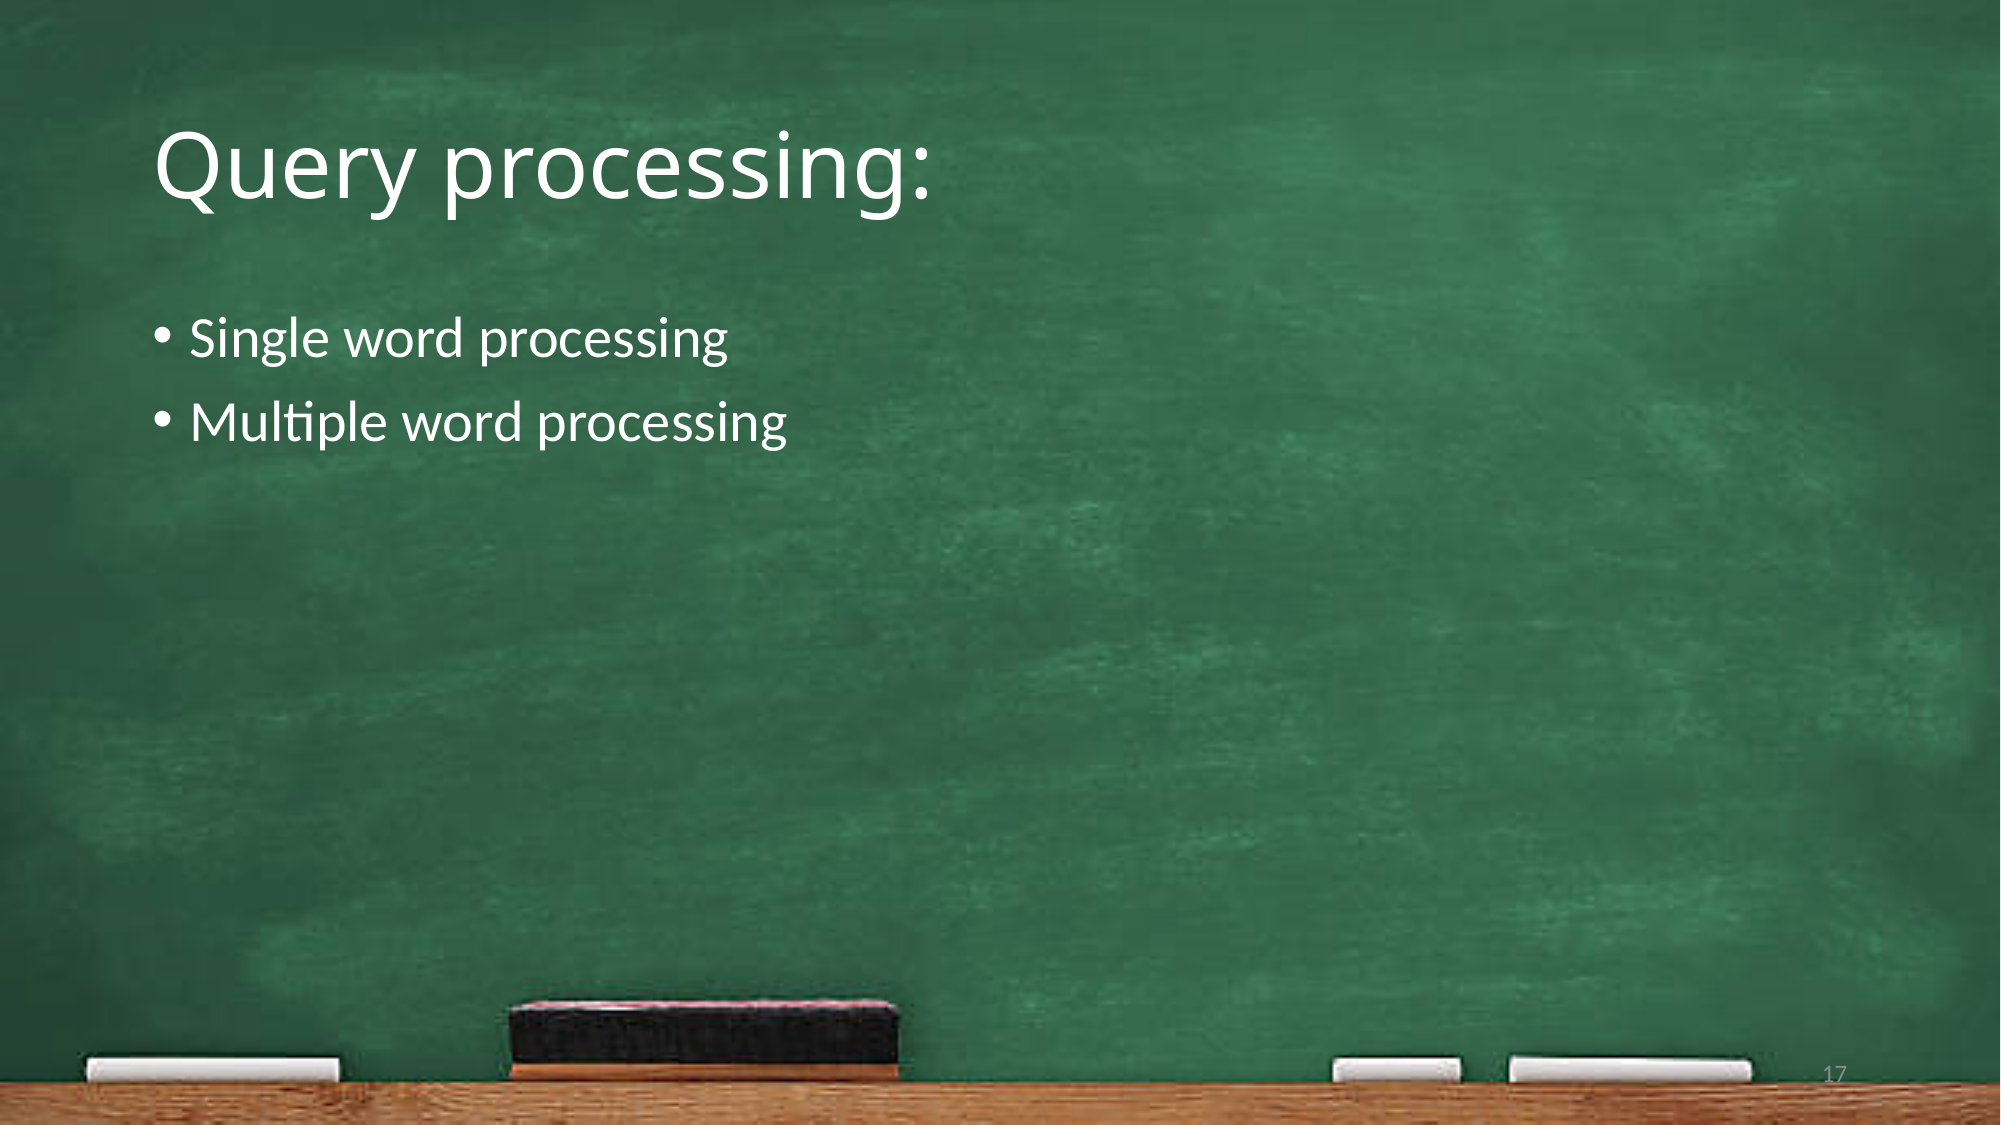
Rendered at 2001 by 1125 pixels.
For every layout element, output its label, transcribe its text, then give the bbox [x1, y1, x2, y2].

slide_number 17 [1412, 1042, 1863, 1103]
picture [0, 0, 2001, 1125]
list Single word processing Multiple word processing [137, 299, 1863, 1014]
title Query processing: [137, 59, 1863, 278]
